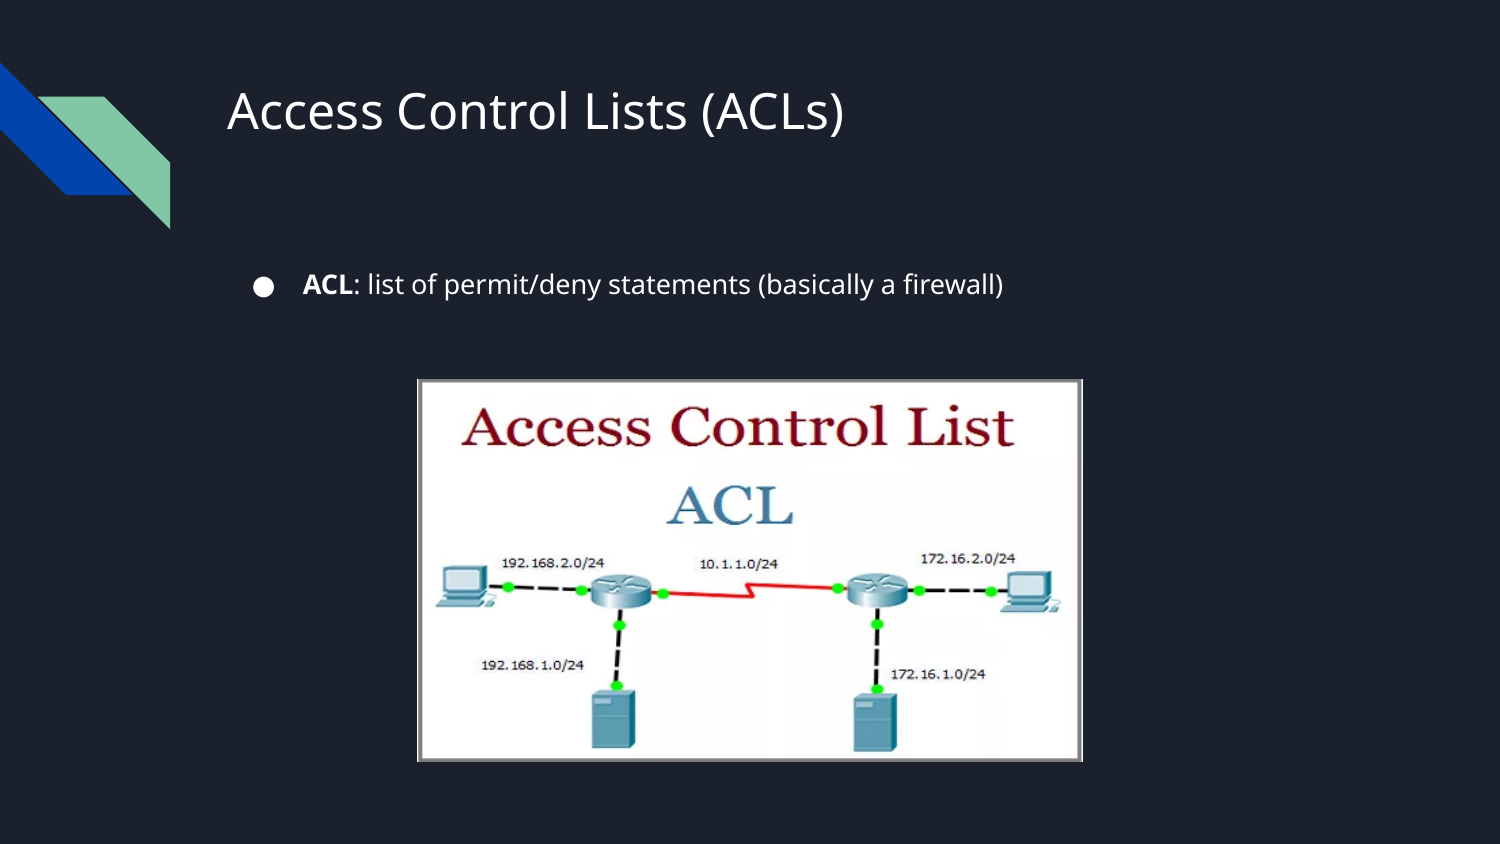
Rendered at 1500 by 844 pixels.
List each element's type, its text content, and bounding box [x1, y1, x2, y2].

title Access Control Lists (ACLs) [212, 64, 1368, 215]
list ACL: list of permit/deny statements (basically a firewall) [212, 236, 1282, 714]
picture [417, 378, 1083, 762]
